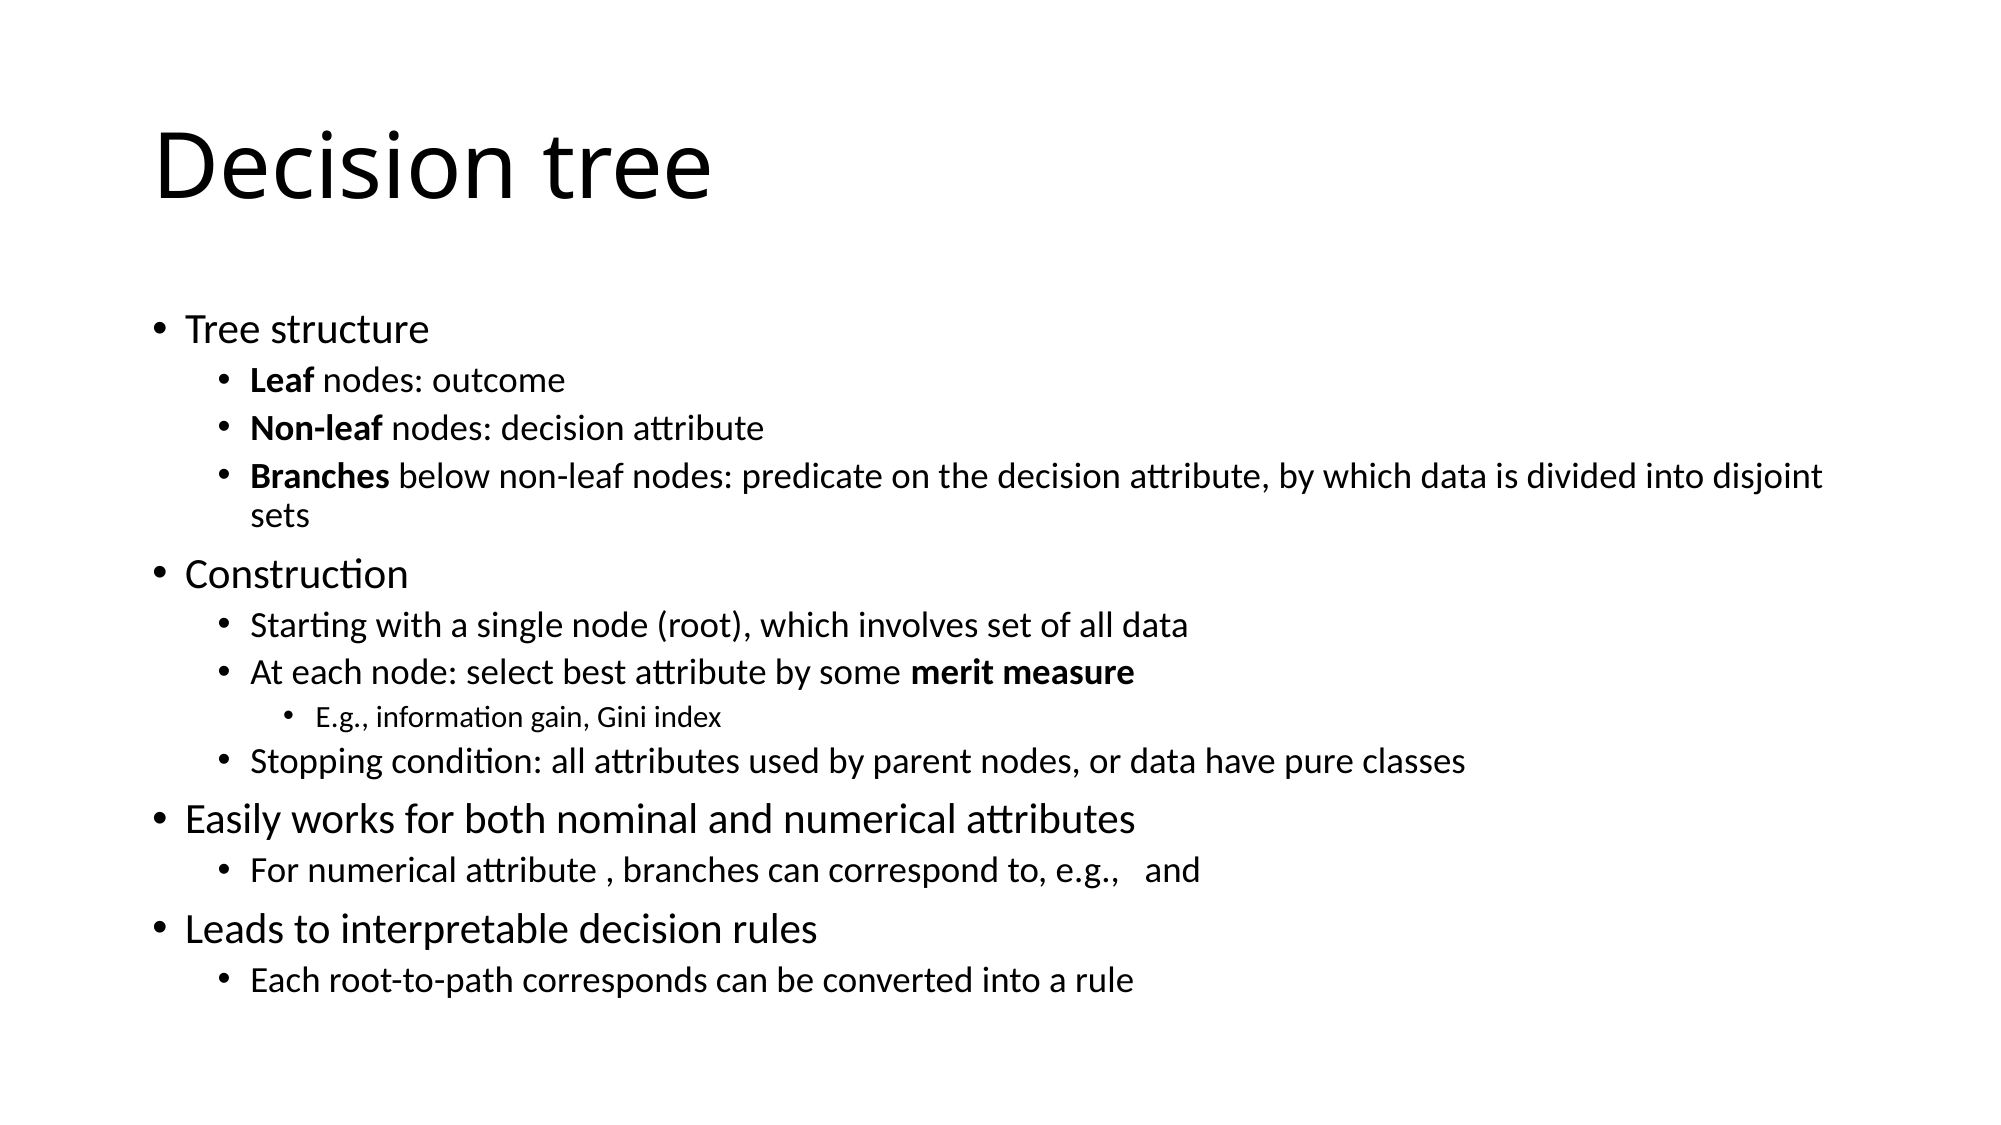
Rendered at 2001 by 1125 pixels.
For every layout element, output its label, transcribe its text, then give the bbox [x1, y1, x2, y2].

title Decision tree [137, 59, 1863, 278]
